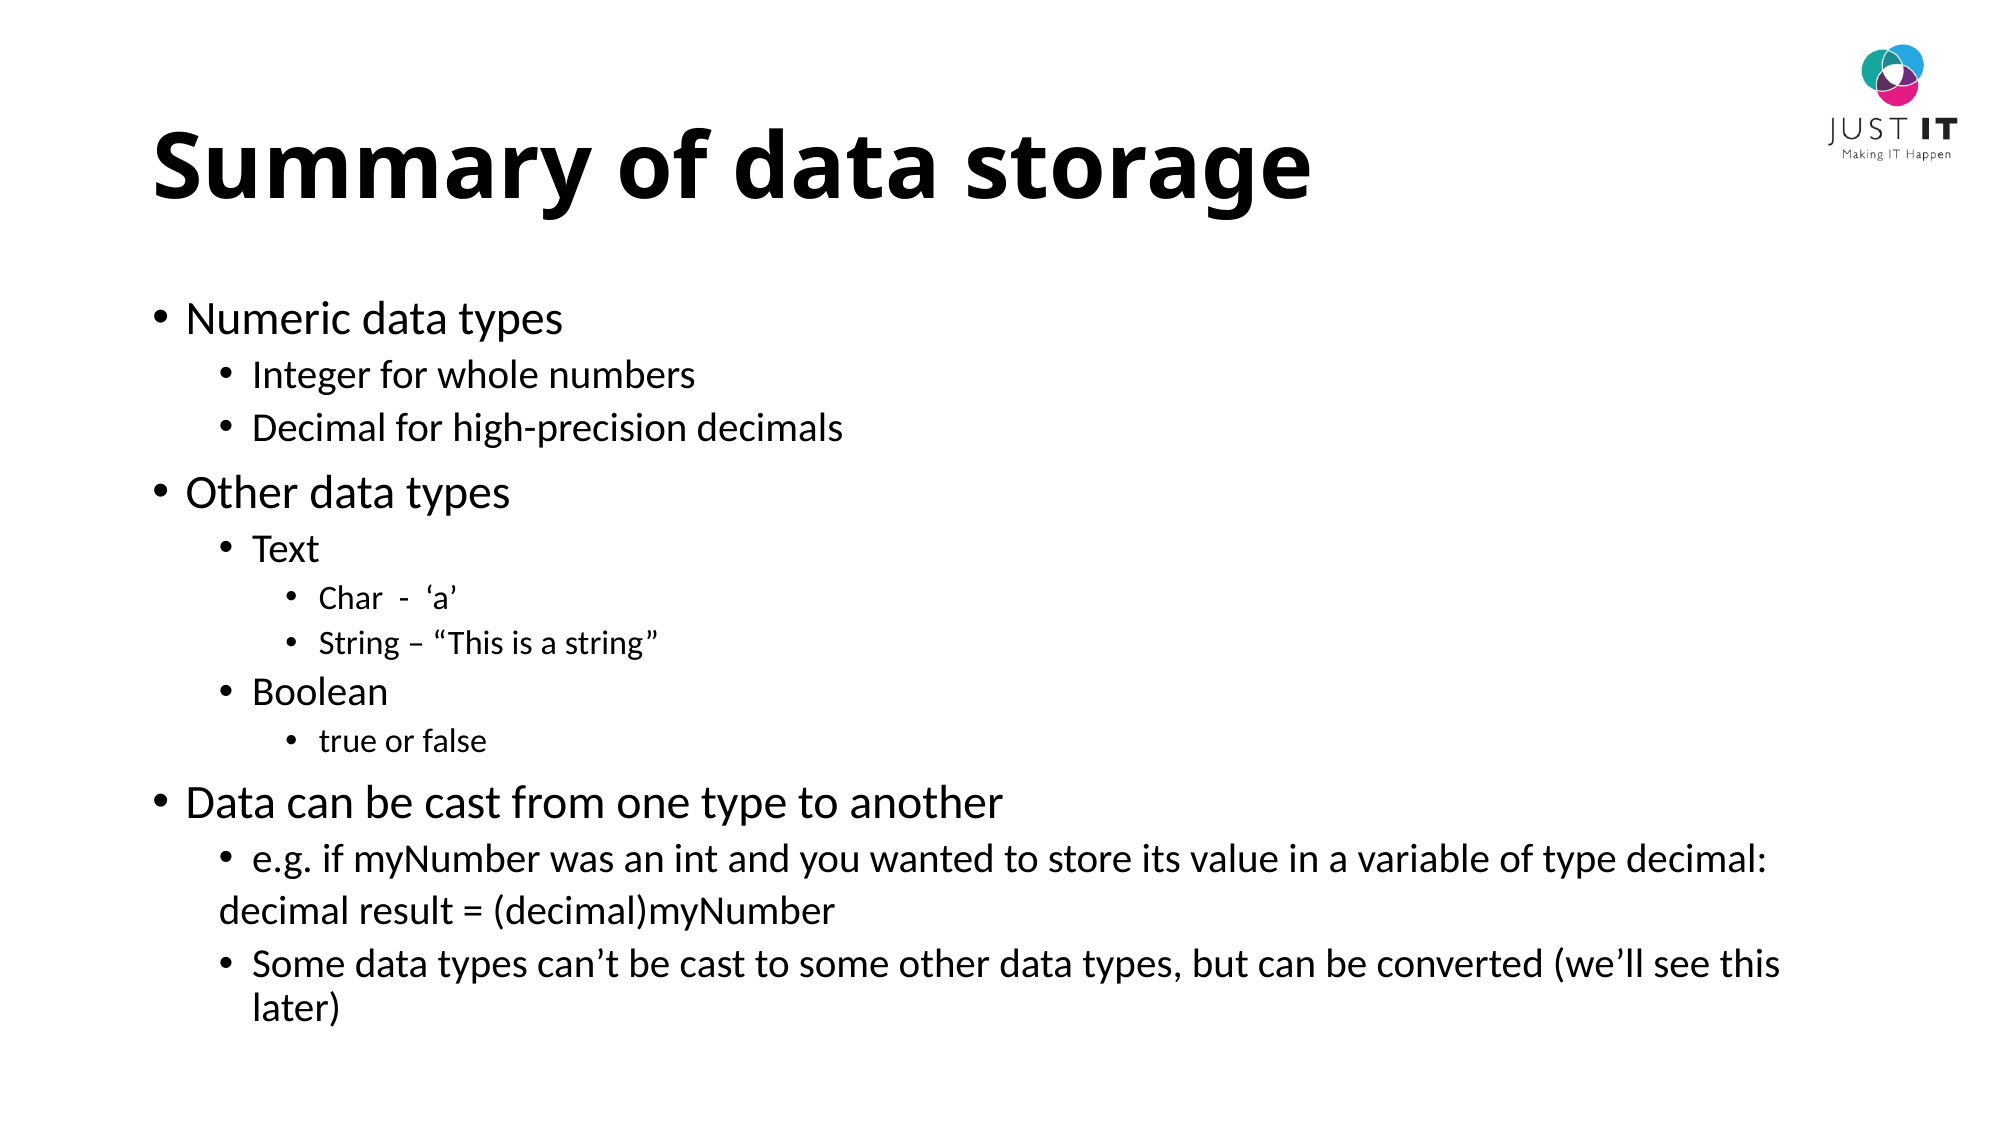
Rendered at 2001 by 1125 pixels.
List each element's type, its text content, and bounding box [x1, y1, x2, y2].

list Numeric data types Integer for whole numbers Decimal for high-precision decimals Other data types Text Char - ‘a’ String – “This is a string” Boolean true or false Data can be cast from one type to another e.g. if myNumber was an int and you wanted to store its value in a variable of type decimal: decimal result = (decimal)myNumber Some data types can’t be cast to some other data types, but can be converted (we’ll see this later) [137, 285, 1876, 1047]
title Summary of data storage [137, 59, 1863, 278]
picture [1811, 19, 1973, 180]
